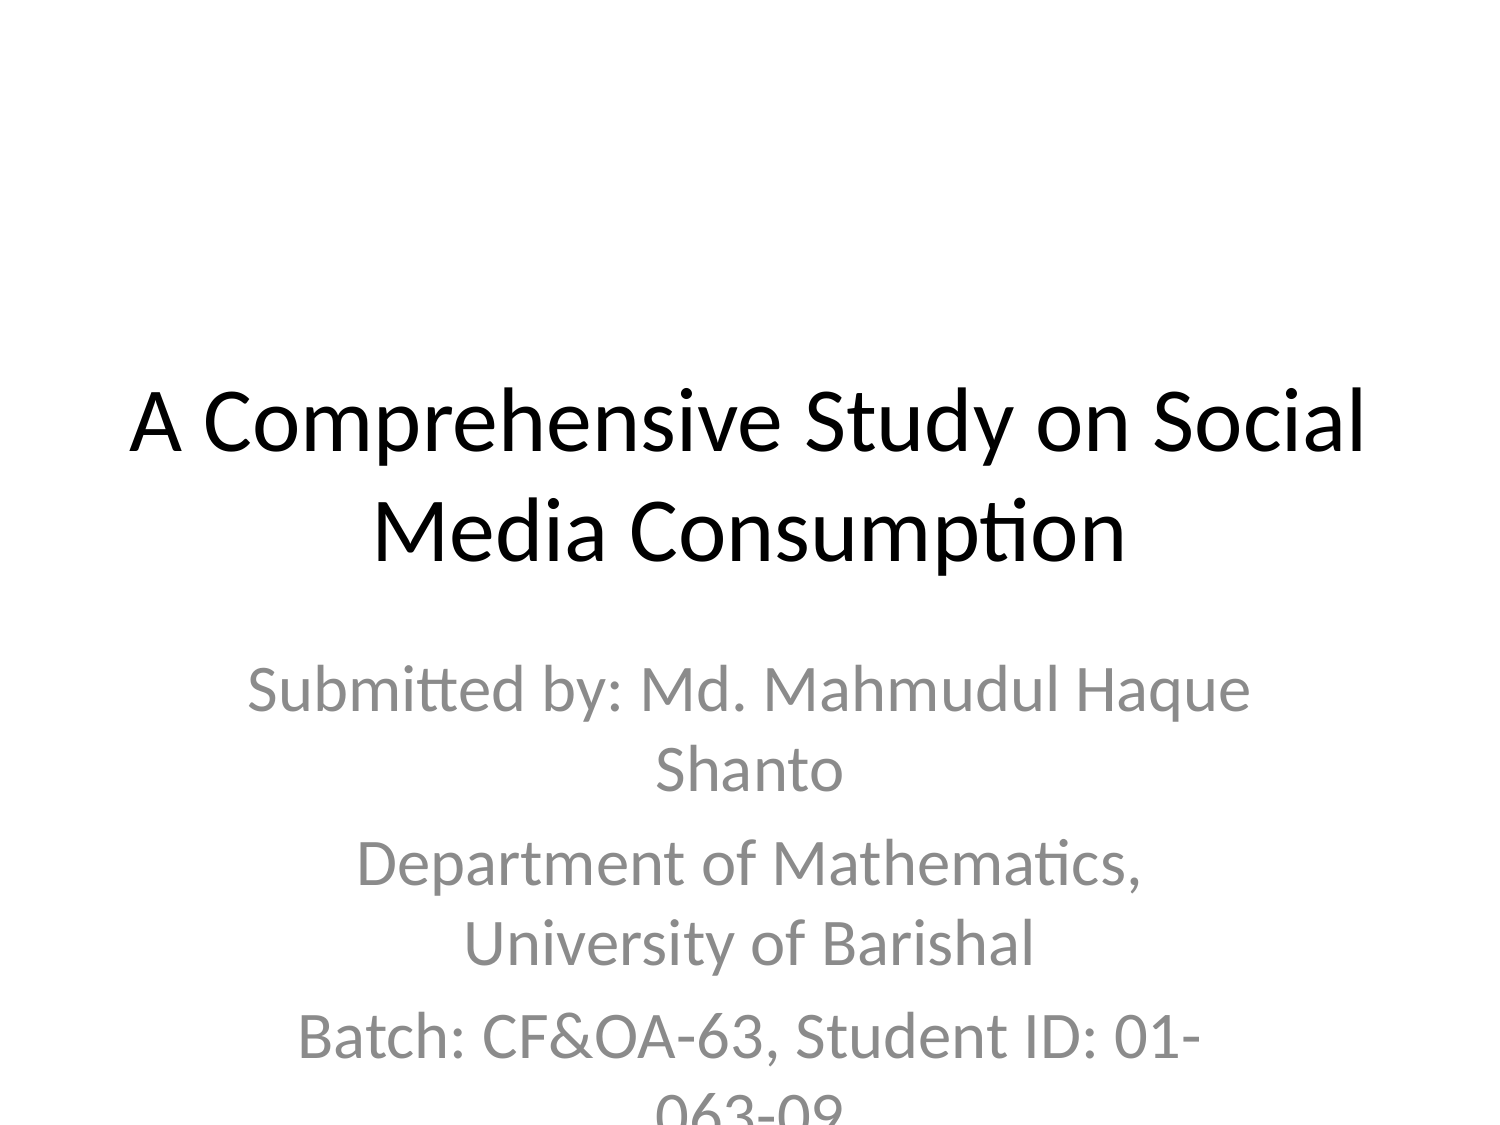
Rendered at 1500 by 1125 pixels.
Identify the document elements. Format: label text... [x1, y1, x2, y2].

title A Comprehensive Study on Social Media Consumption [112, 349, 1388, 591]
subtitle Submitted by: Md. Mahmudul Haque Shanto Department of Mathematics, University of Barishal Batch: CF&OA-63, Student ID: 01-063-09 EDGE BUCSE Digital Skills Training Submitted to: Md. Erfan, Assistant Professor & Chairman Department of Computer Science and Engineering Date: February 2, 2025 [225, 637, 1275, 925]
